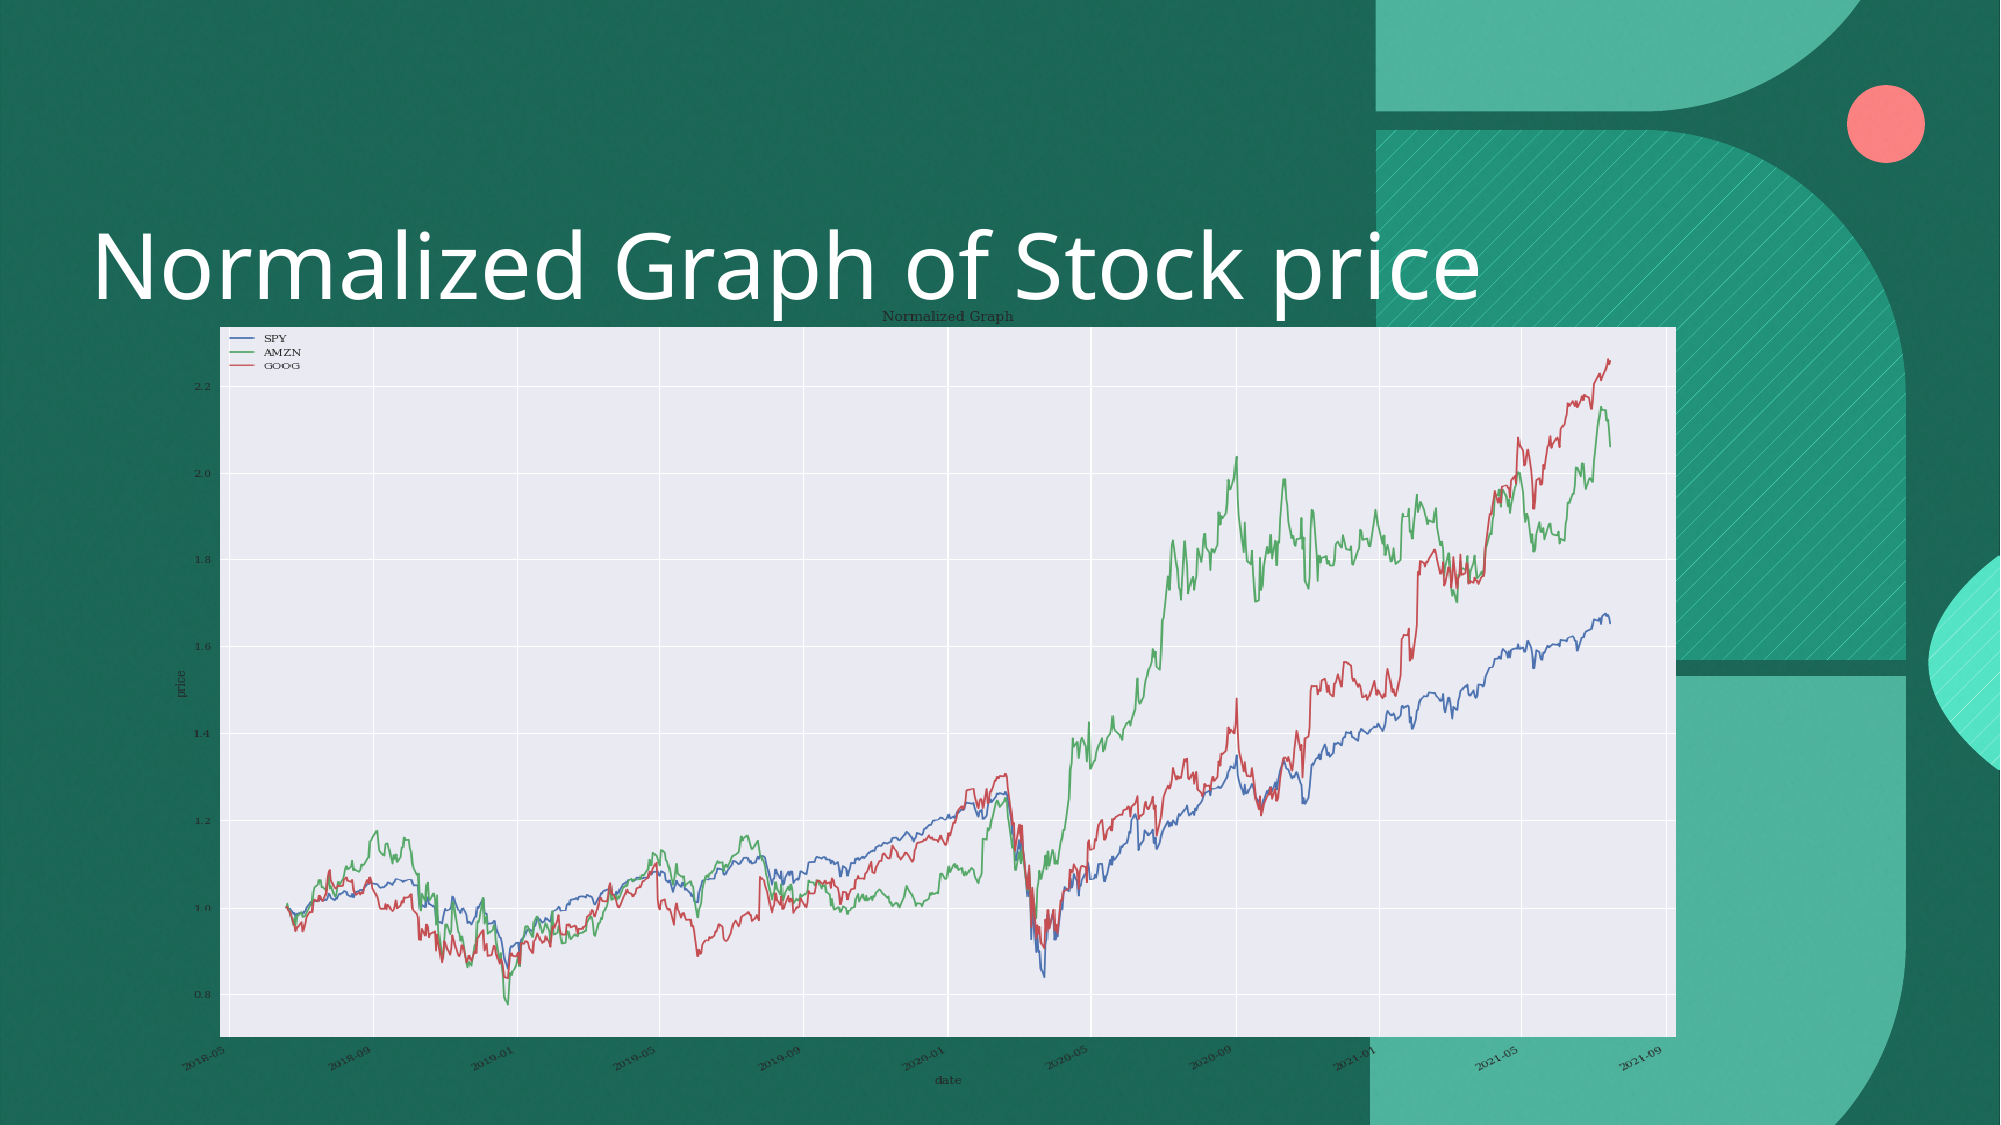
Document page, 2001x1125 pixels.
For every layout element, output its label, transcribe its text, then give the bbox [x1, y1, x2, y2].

title Normalized Graph of Stock price [75, 109, 1590, 327]
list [169, 304, 1685, 1092]
